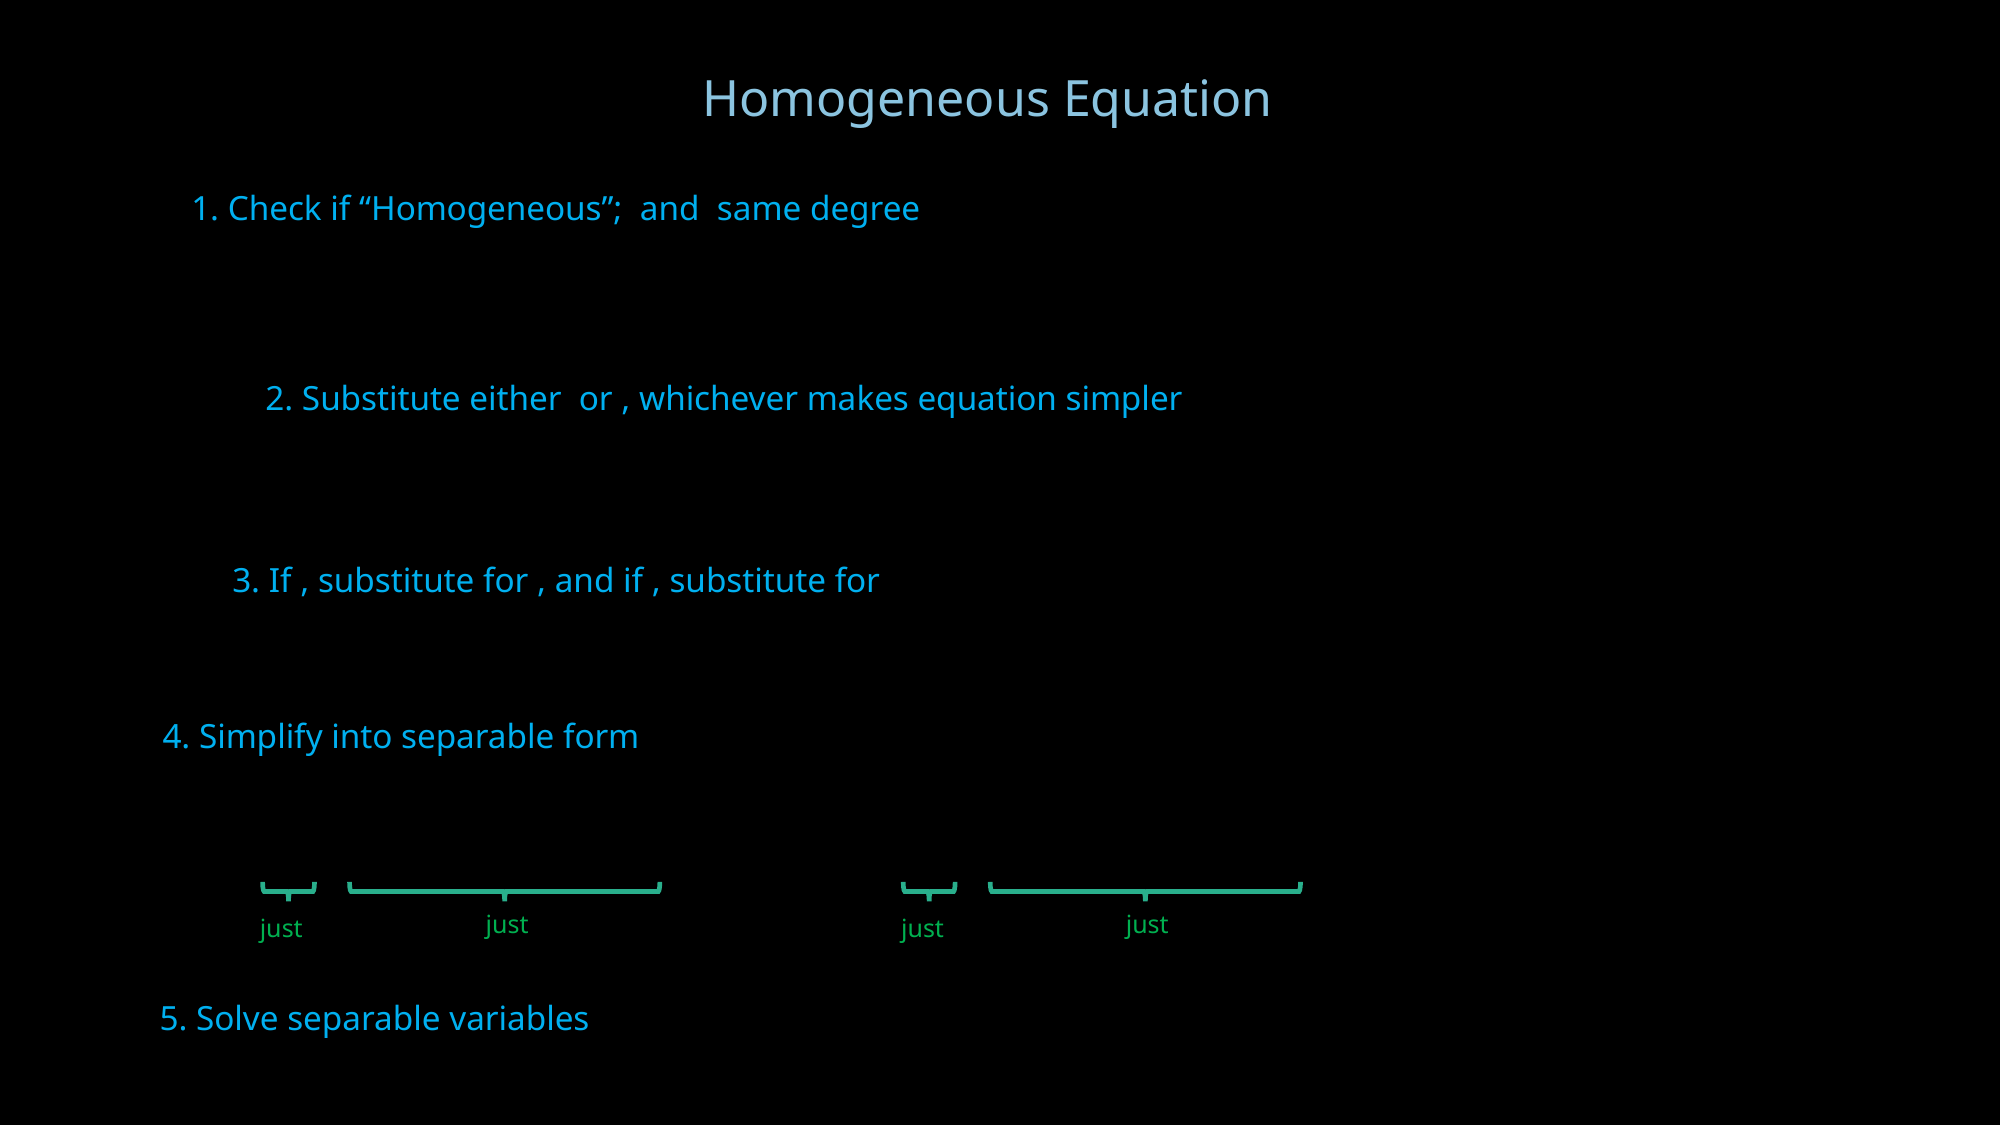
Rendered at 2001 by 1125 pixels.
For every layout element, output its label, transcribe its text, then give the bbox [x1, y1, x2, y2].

text_box [989, 881, 1302, 902]
text_box [902, 881, 956, 902]
text_box [349, 881, 661, 902]
text_box [262, 881, 316, 902]
text_box 5. Solve separable variables [144, 989, 606, 1045]
text_box Homogeneous Equation [687, 59, 1288, 135]
text_box 4. Simplify into separable form [147, 707, 655, 763]
